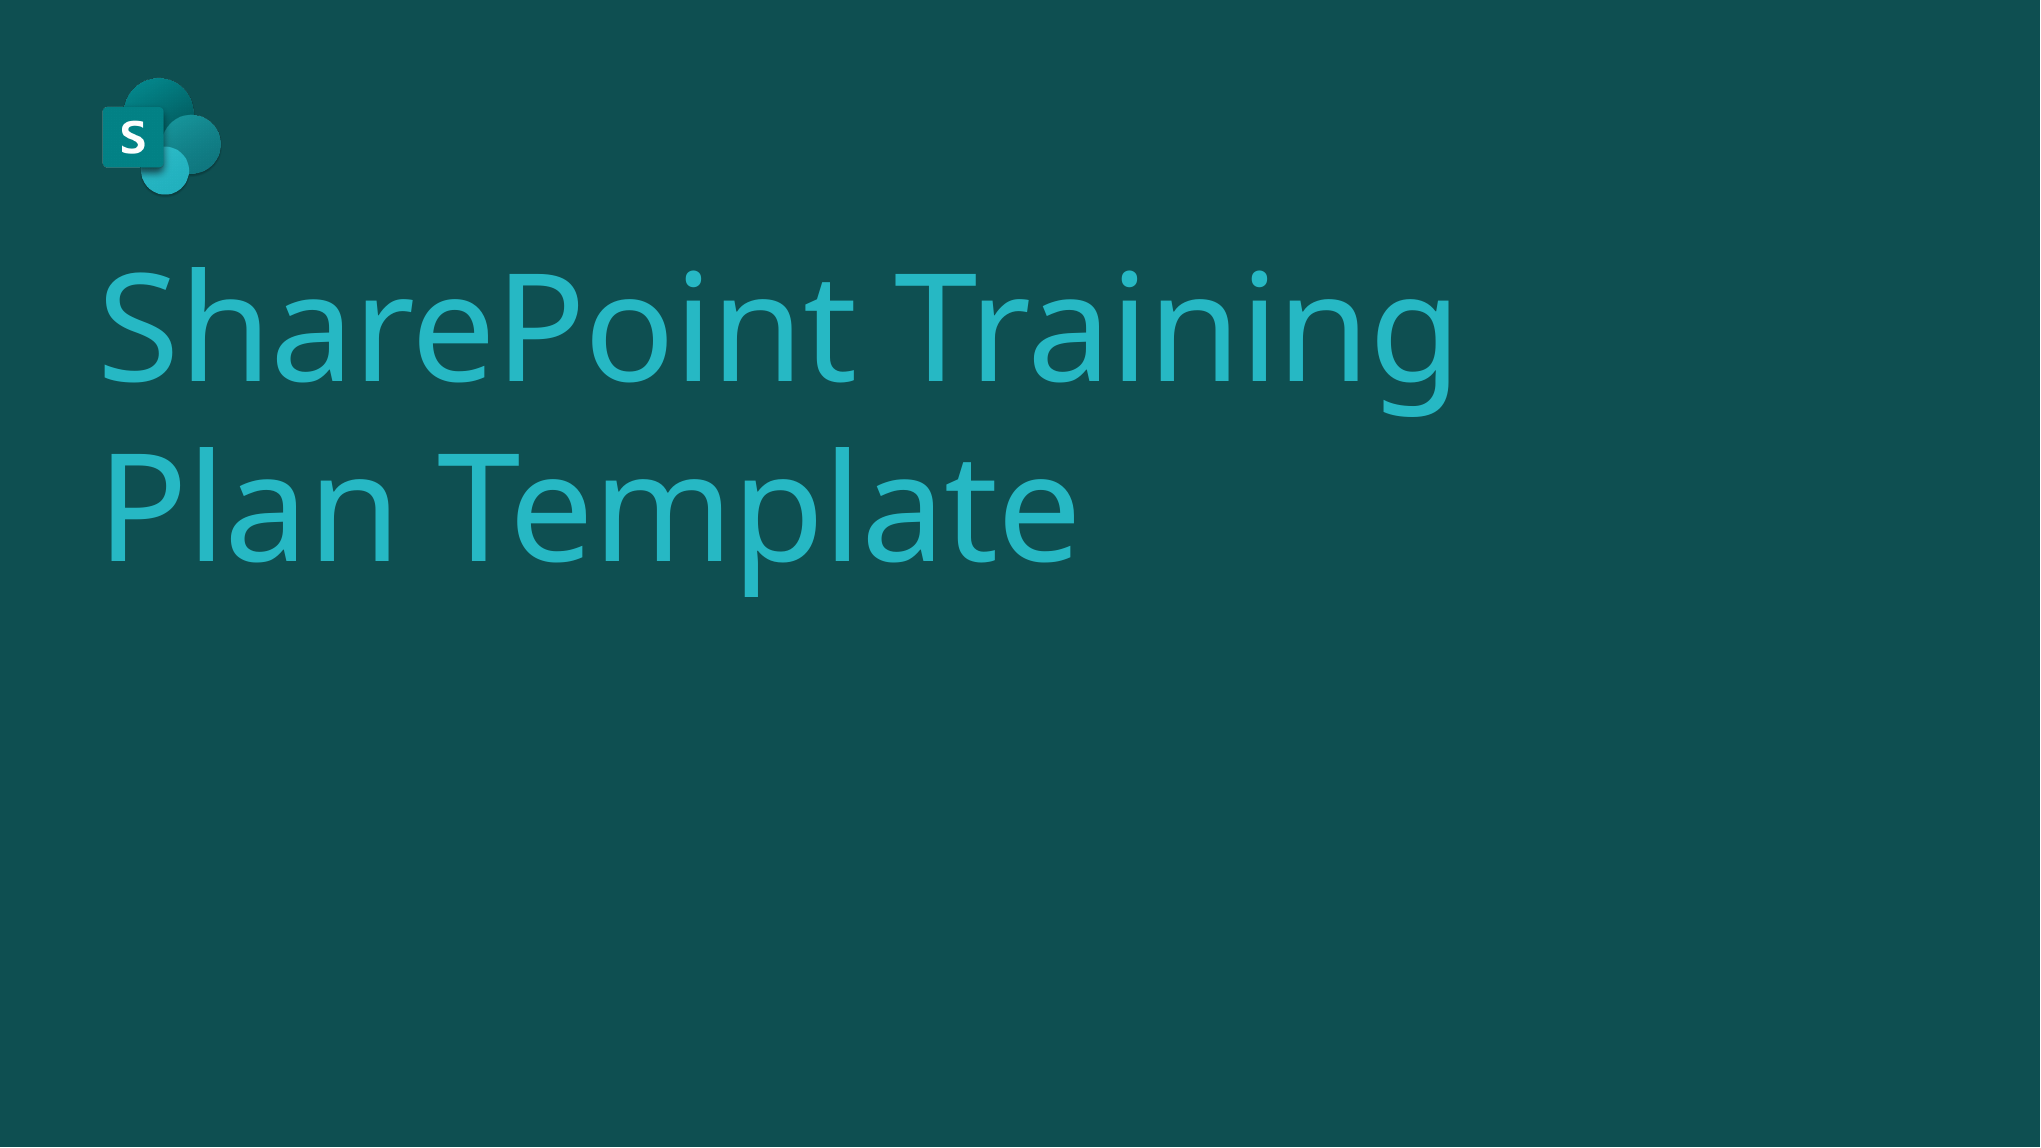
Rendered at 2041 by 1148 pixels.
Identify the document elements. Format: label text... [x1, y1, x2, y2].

picture [91, 76, 224, 199]
title SharePoint Training Plan Template [97, 227, 1628, 592]
